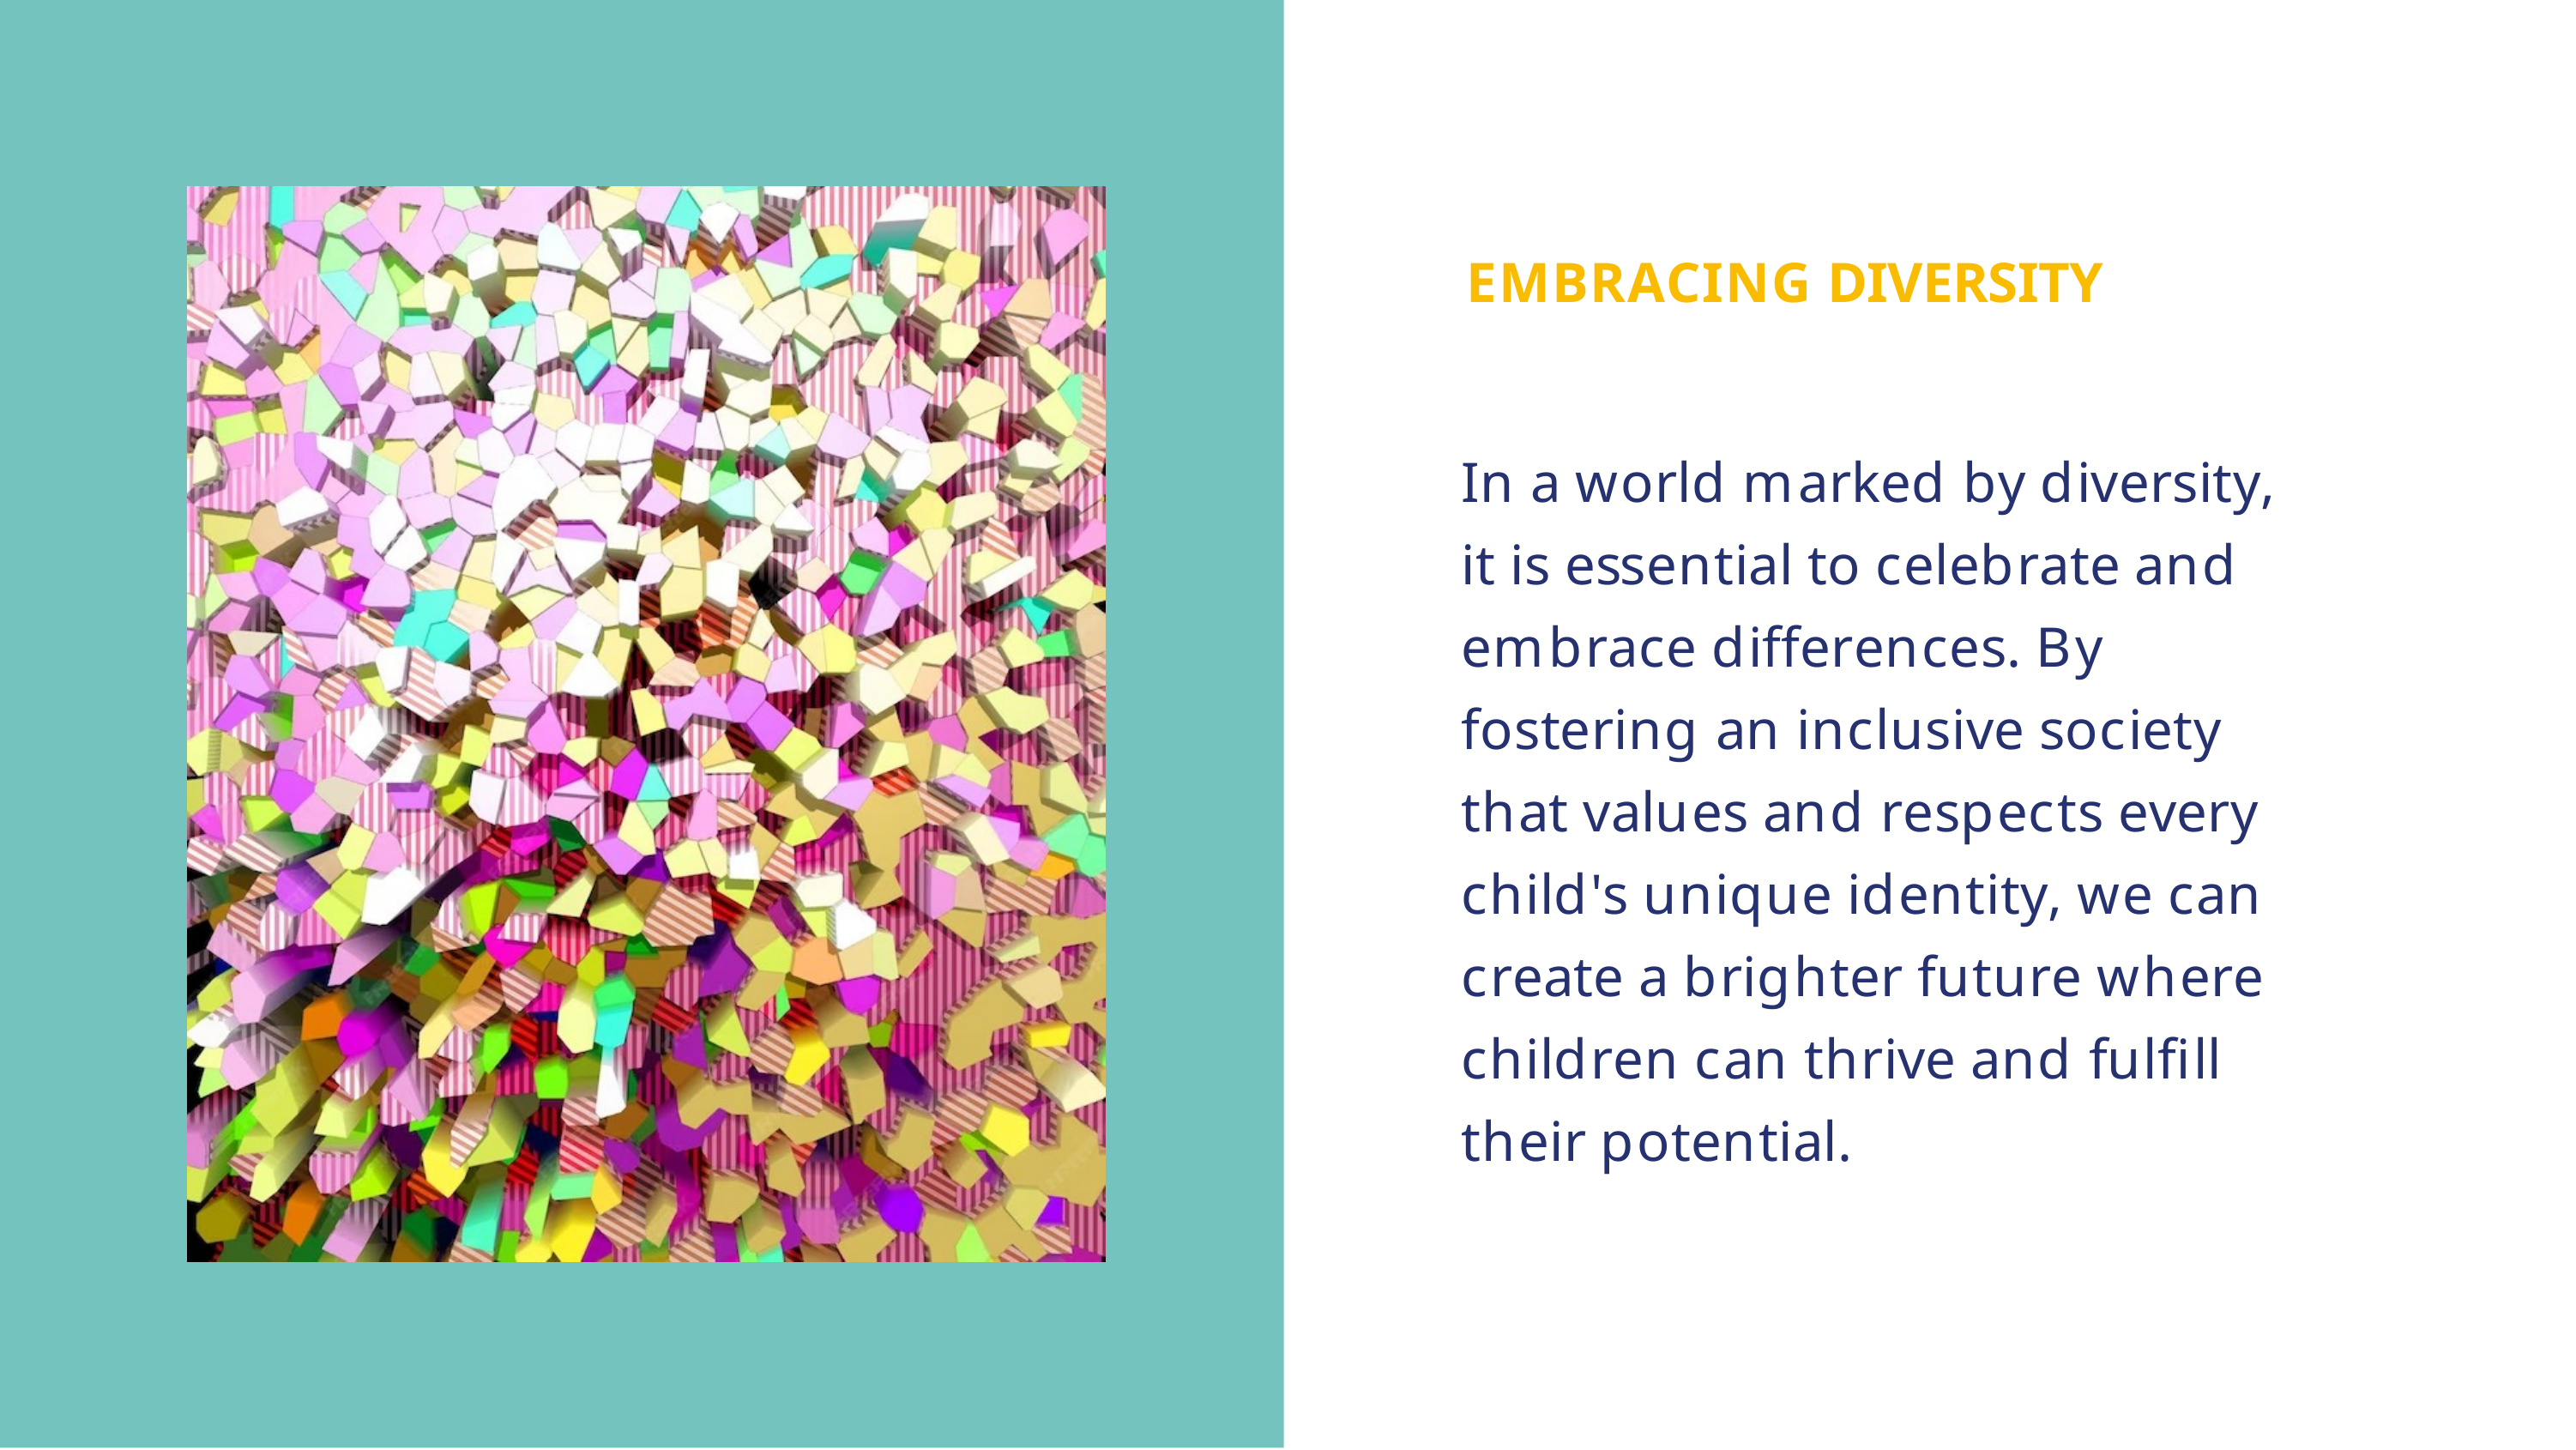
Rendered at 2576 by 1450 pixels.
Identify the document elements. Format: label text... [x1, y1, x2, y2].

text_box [0, 0, 1284, 1448]
text_box In a world marked by diversity, it is essential to celebrate and embrace differences. By fostering an inclusive society that values and respects every child's unique identity, we can create a brighter future where children can thrive and fulﬁll their potential. [1459, 428, 2297, 1173]
title EMBRACING DIVERSITY [1286, 245, 2147, 491]
